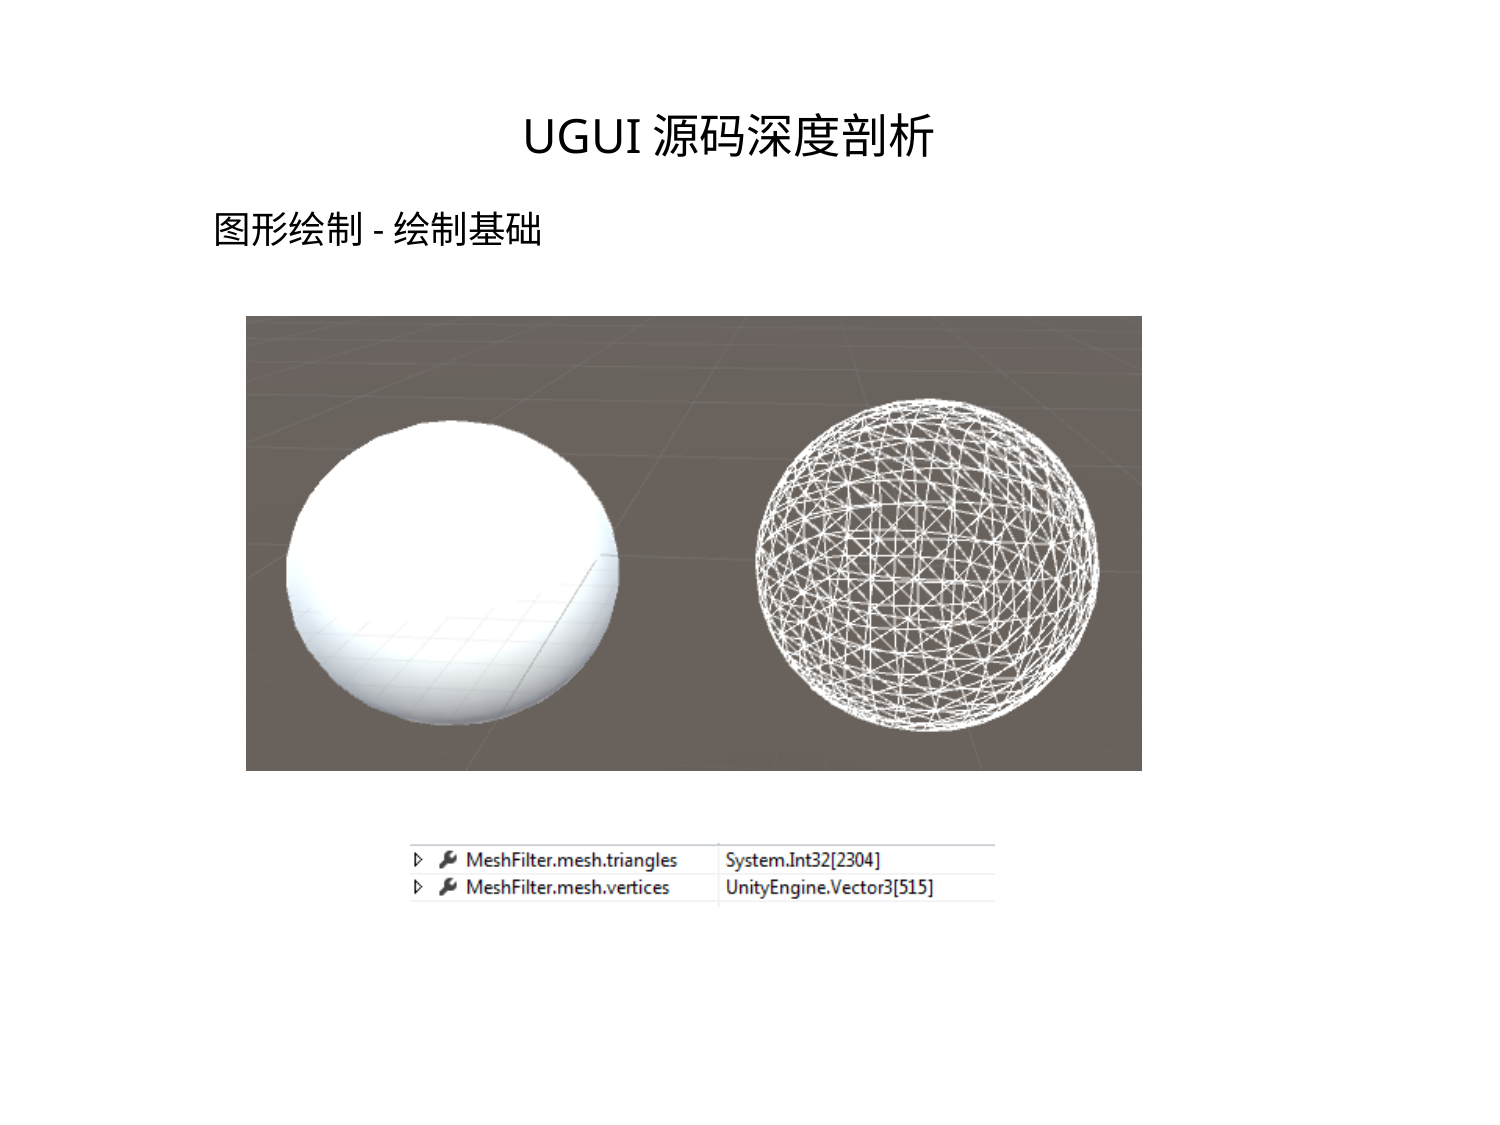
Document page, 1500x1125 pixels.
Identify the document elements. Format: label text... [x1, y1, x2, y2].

text_box 图形绘制-绘制基础 [199, 199, 774, 259]
picture [409, 843, 995, 907]
picture [245, 316, 1142, 772]
